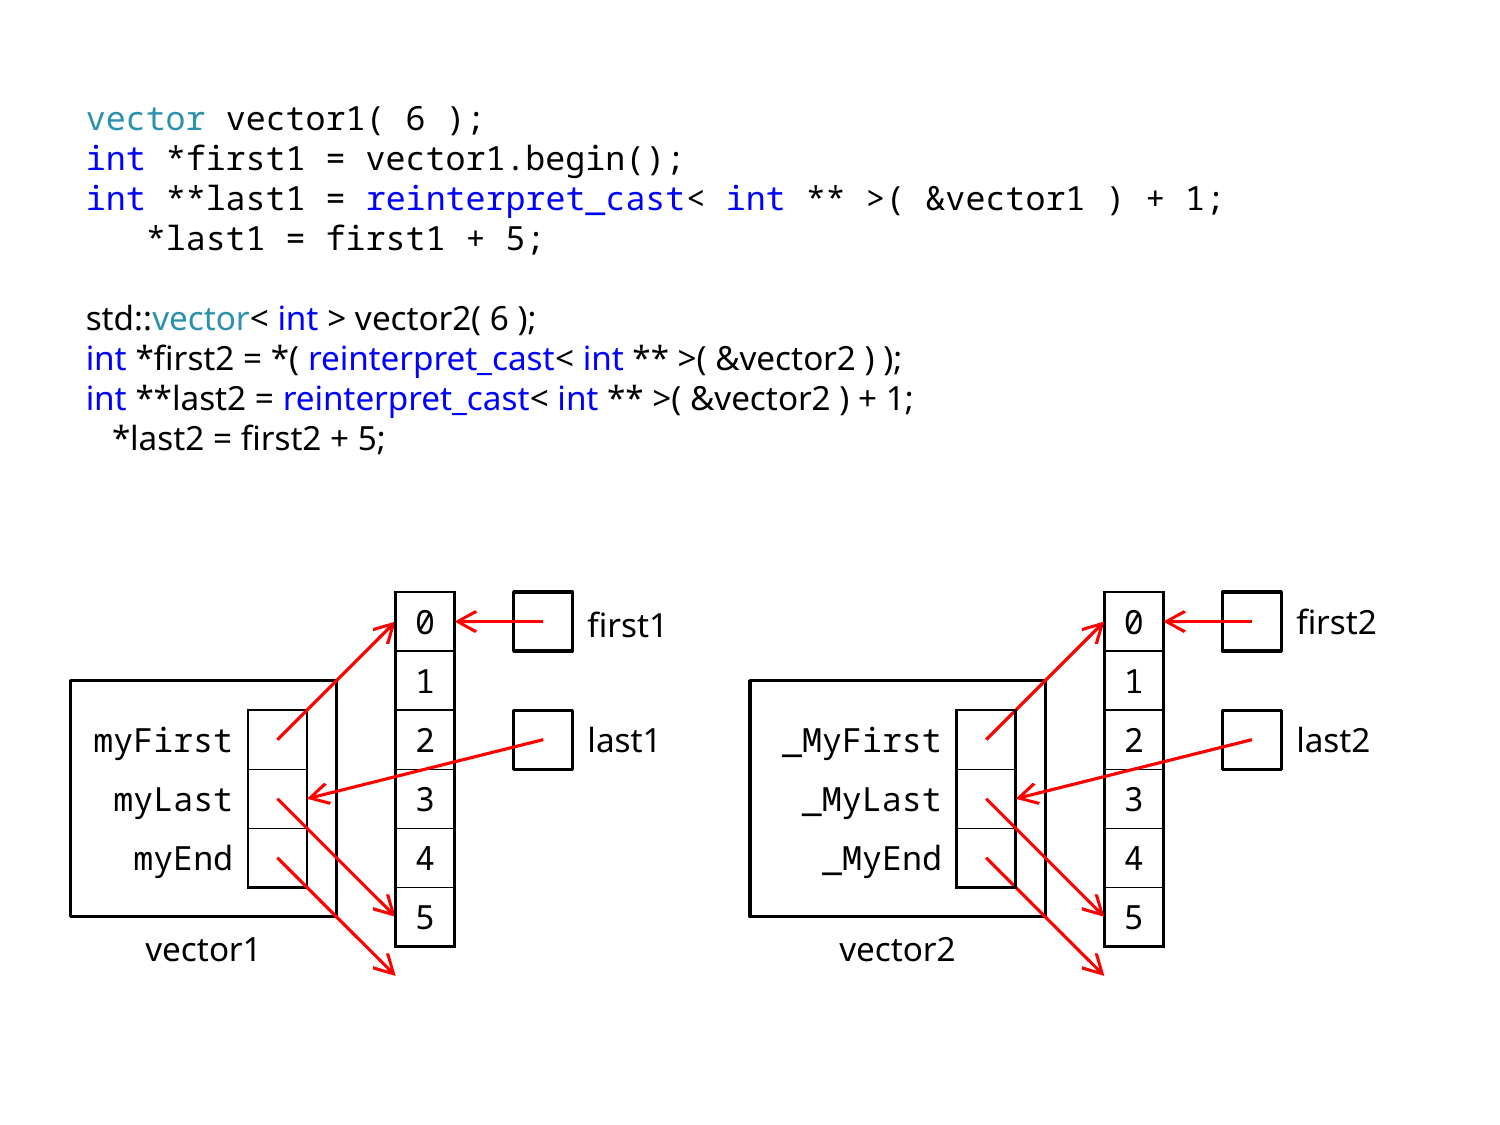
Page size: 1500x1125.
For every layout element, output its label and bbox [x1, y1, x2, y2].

table_cell [397, 888, 453, 945]
list [70, 90, 1430, 474]
table_cell [1106, 770, 1126, 775]
table_header [958, 711, 1014, 769]
table_cell [397, 770, 453, 828]
table_cell [958, 829, 1014, 886]
table_cell [1106, 888, 1162, 945]
table_header [750, 710, 955, 769]
table_header [1106, 593, 1162, 650]
table_cell [249, 770, 306, 828]
table_cell [249, 829, 306, 886]
table_cell [1106, 652, 1162, 709]
table_cell [431, 763, 453, 769]
table_cell [397, 711, 453, 769]
table_cell [1106, 829, 1162, 887]
table_cell [71, 769, 247, 887]
table_cell [1106, 770, 1162, 828]
table_cell [1140, 763, 1162, 769]
table_header [249, 711, 306, 769]
table_cell [1106, 711, 1162, 769]
table_cell [397, 829, 453, 887]
table_cell [397, 770, 417, 775]
table_cell [958, 770, 1014, 828]
text_box [749, 621, 1430, 976]
text_box [456, 591, 721, 651]
table_cell [397, 652, 453, 709]
table_header [397, 593, 453, 650]
text_box [70, 622, 721, 976]
text_box [1163, 591, 1430, 651]
table_cell [750, 769, 955, 887]
table_header [71, 710, 247, 769]
